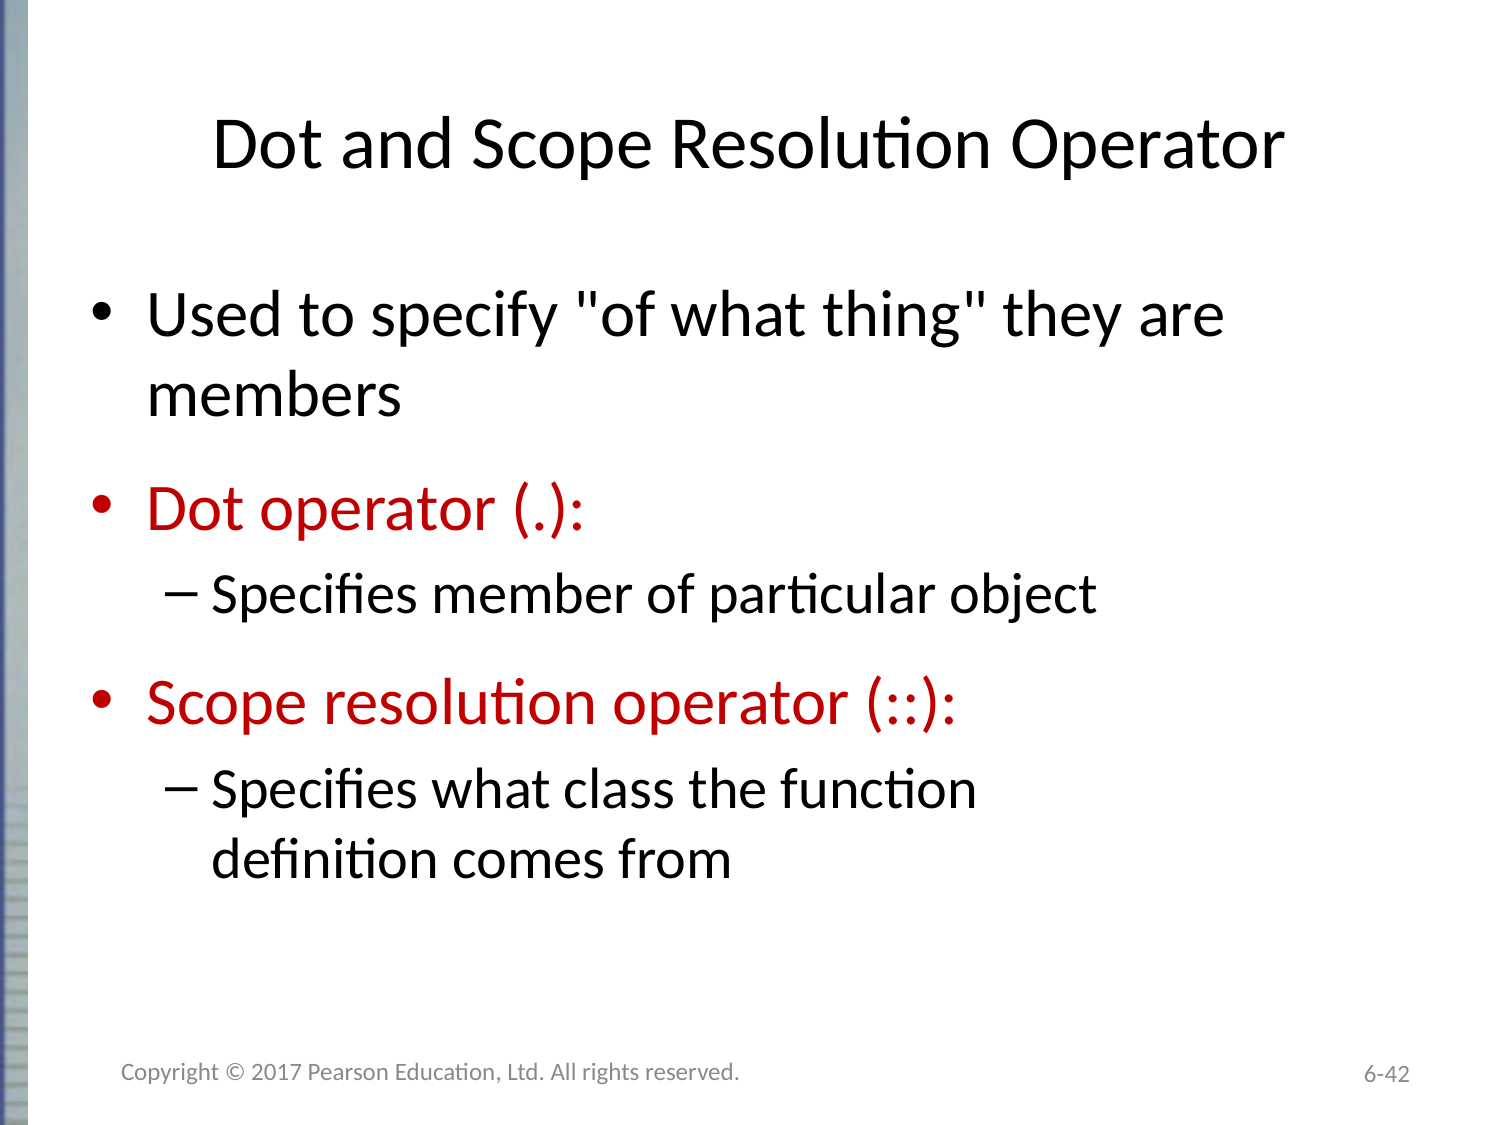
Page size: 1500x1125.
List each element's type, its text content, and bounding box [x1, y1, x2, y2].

footer Copyright © 2017 Pearson Education, Ltd. All rights reserved. [75, 1040, 788, 1100]
list Used to specify "of what thing" they are members Dot operator (.): Specifies member of particular object Scope resolution operator (::): Specifies what class the function definition comes from [75, 262, 1425, 1005]
title Dot and Scope Resolution Operator [75, 45, 1425, 233]
slide_number 6-42 [1074, 1042, 1425, 1103]
picture [0, 0, 28, 1125]
